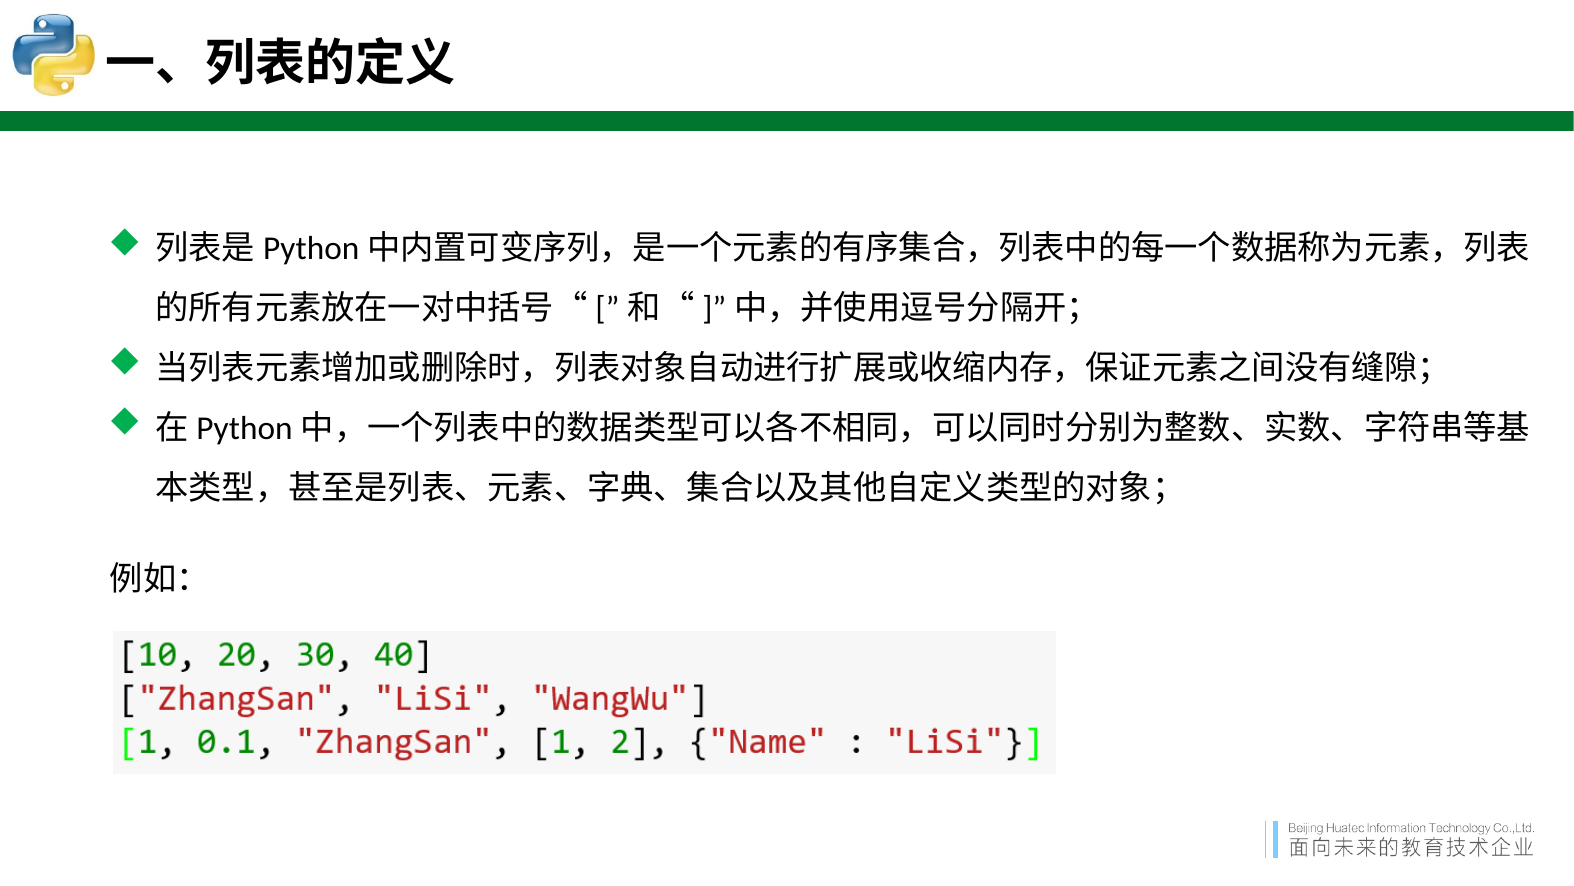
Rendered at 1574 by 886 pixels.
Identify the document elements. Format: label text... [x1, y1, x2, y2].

text_box 一、列表的定义 [0, 3, 1567, 100]
picture [0, 111, 1574, 131]
text_box 列表是Python中内置可变序列，是一个元素的有序集合，列表中的每一个数据称为元素，列表的所有元素放在一对中括号“[”和“]”中，并使用逗号分隔开； 当列表元素增加或删除时，列表对象自动进行扩展或收缩内存，保证元素之间没有缝隙； 在Python中，一个列表中的数据类型可以各不相同，可以同时分别为整数、实数、字符串等基本类型，甚至是列表、元素、字典、集合以及其他自定义类型的对象； [93, 199, 1566, 554]
picture [113, 631, 1056, 774]
text_box 例如： [94, 499, 1005, 844]
picture [12, 13, 95, 98]
